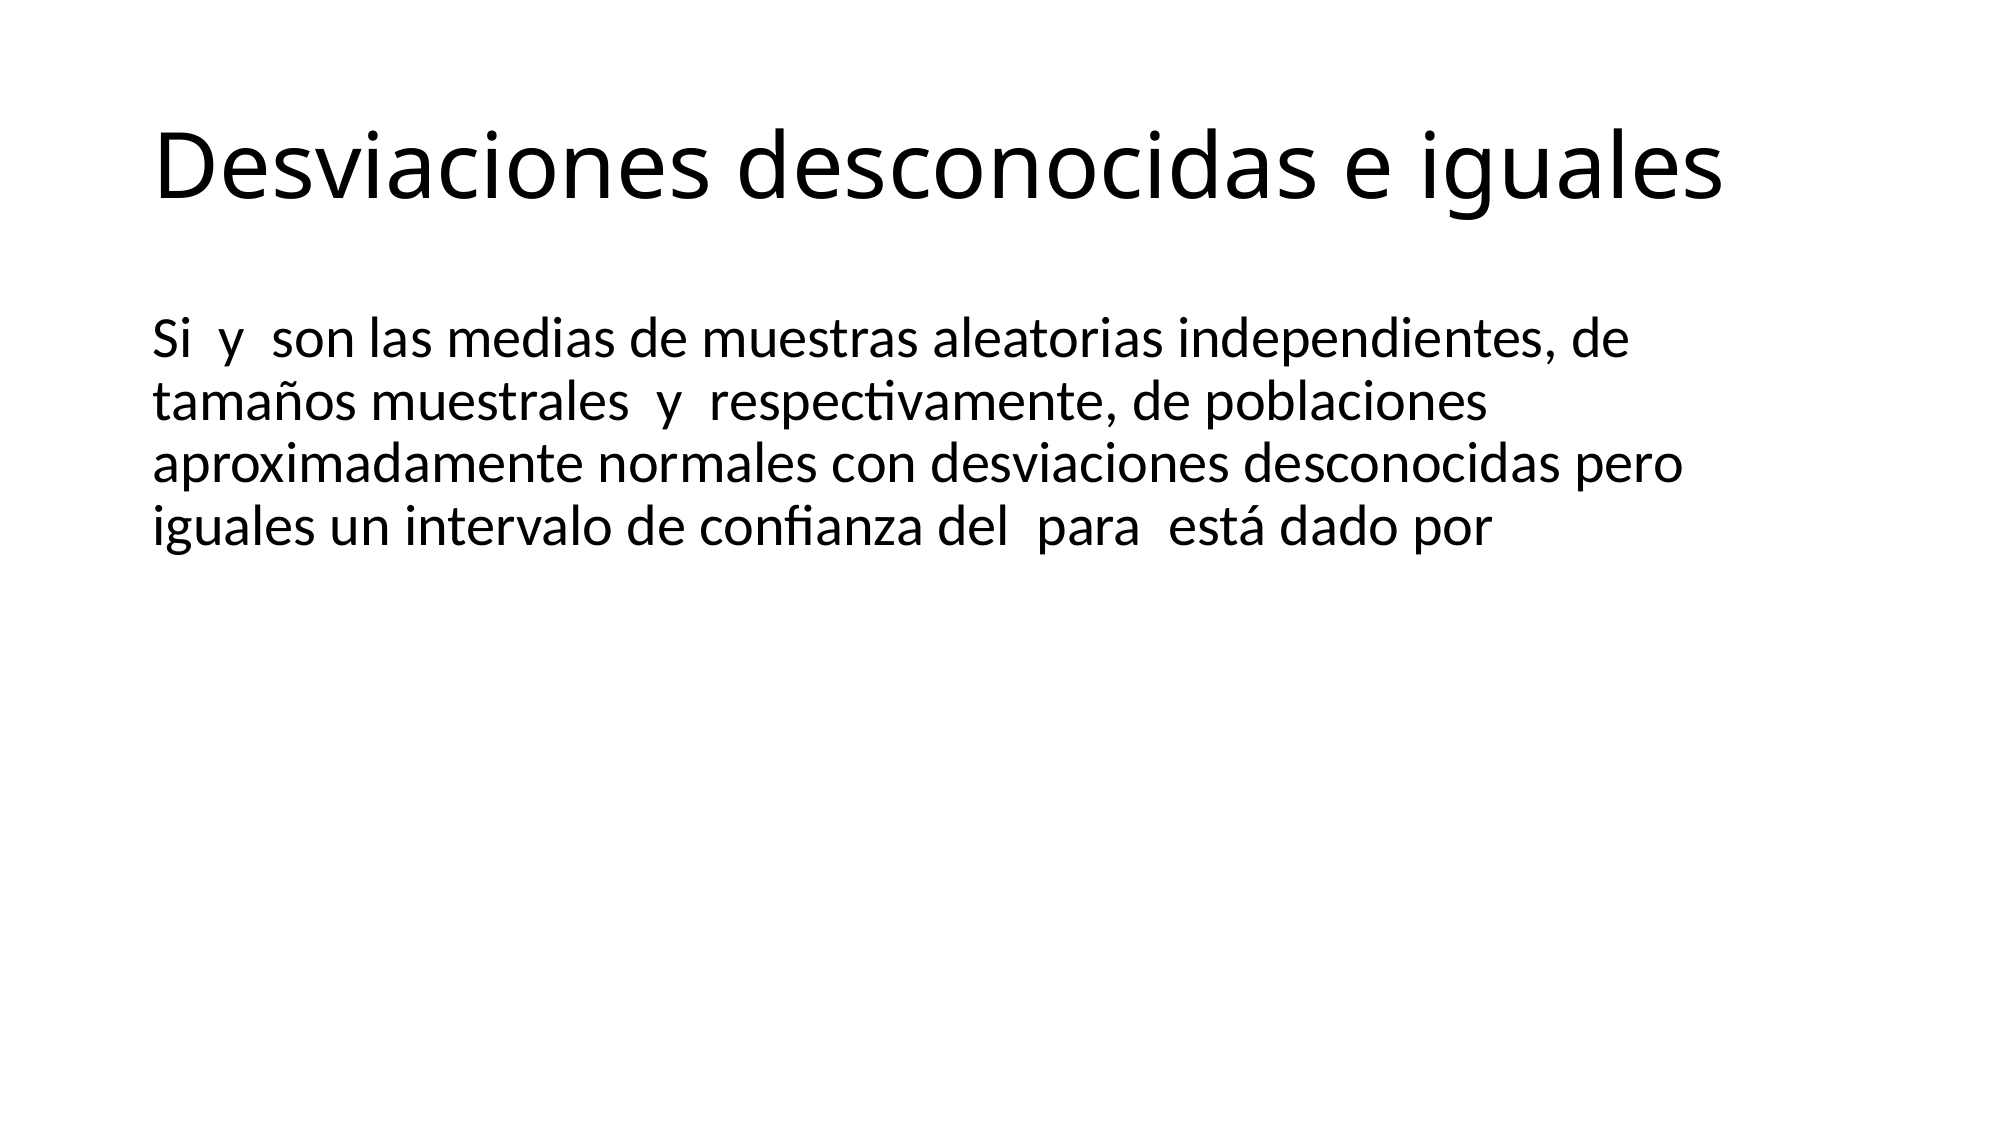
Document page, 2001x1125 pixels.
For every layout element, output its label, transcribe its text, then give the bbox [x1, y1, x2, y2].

title Desviaciones desconocidas e iguales [137, 59, 1863, 278]
